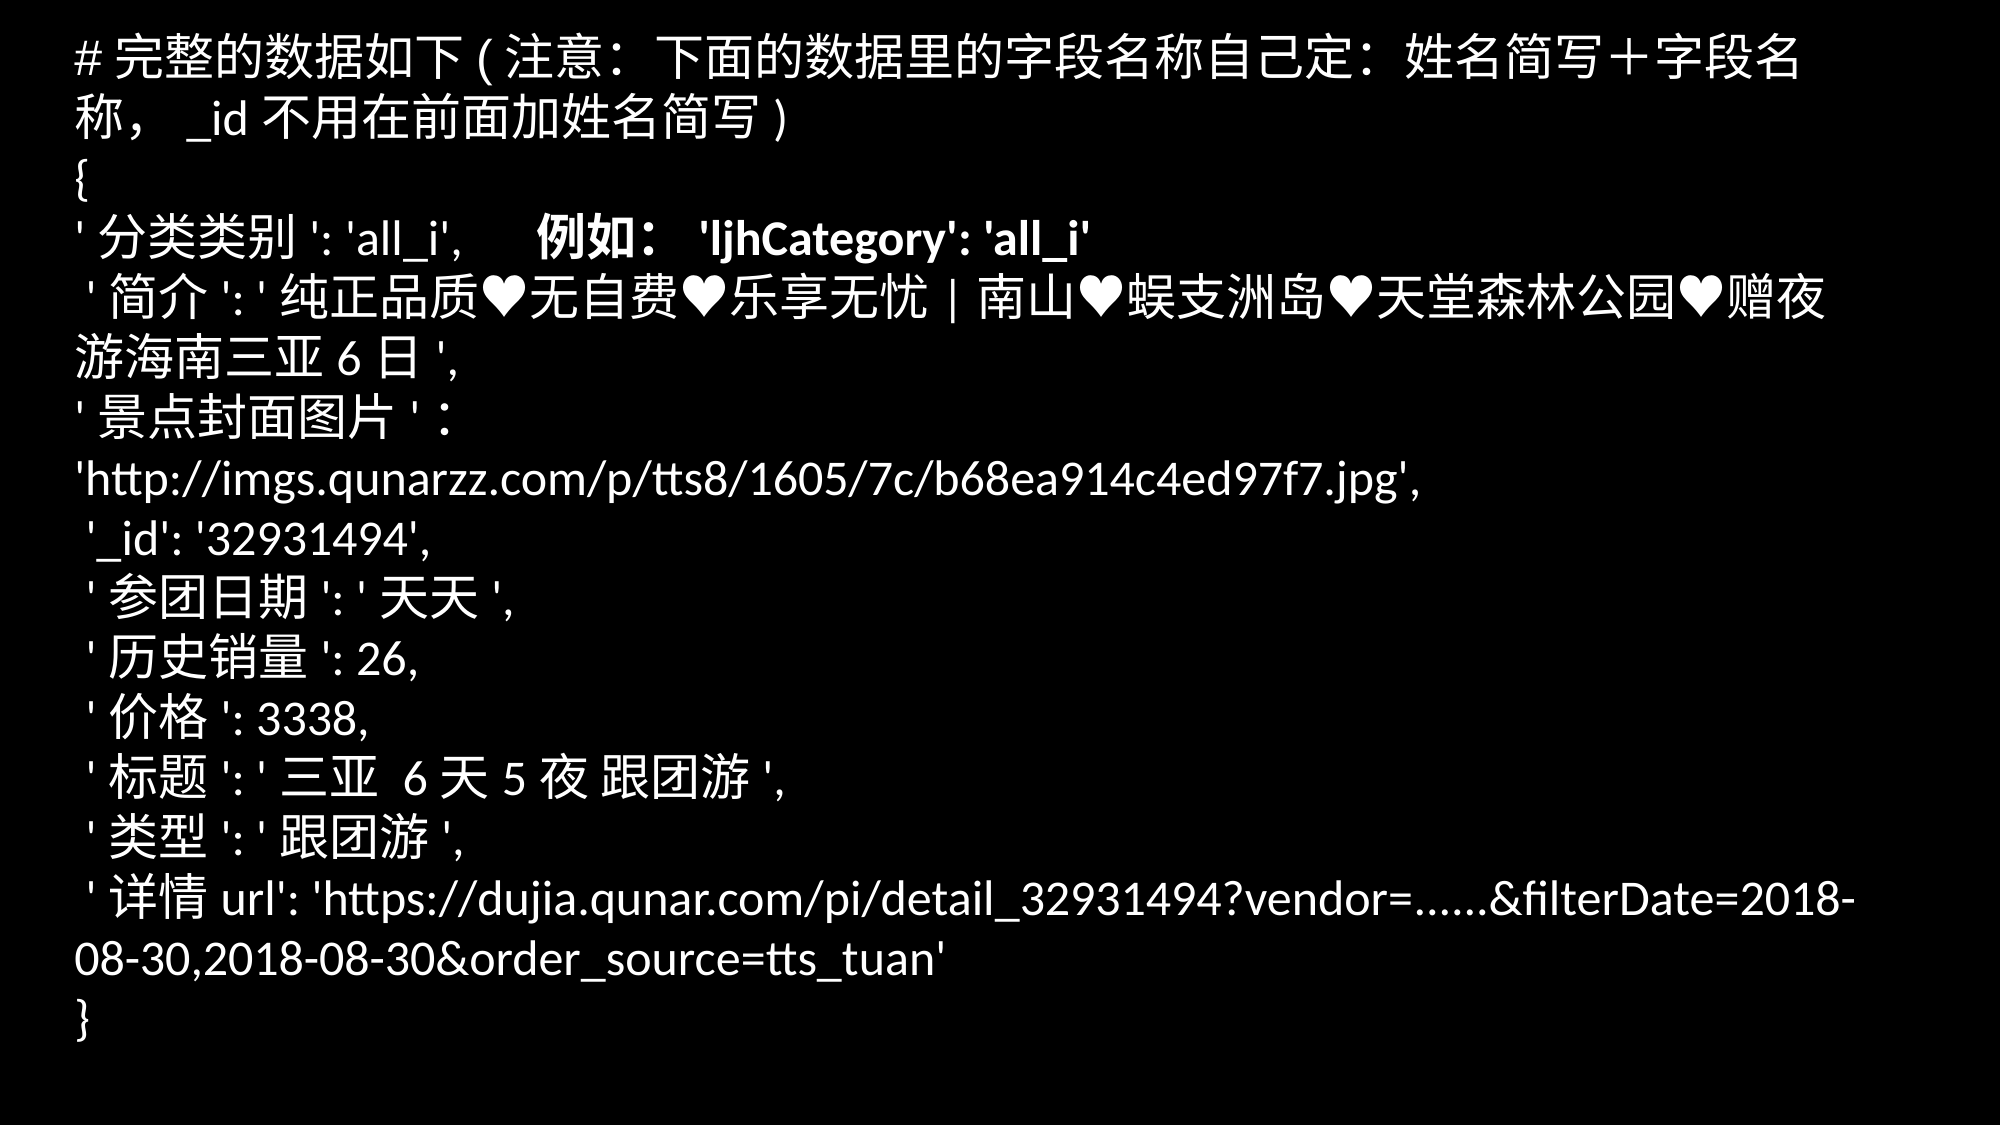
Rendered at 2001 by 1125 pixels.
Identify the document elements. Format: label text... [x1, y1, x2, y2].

subtitle #完整的数据如下(注意：下面的数据里的字段名称自己定：姓名简写＋字段名称，_id不用在前面加姓名简写) { '分类类别': 'all_i', 例如：'ljhCategory': 'all_i' '简介': '纯正品质♥无自费♥乐享无忧|南山♥蜈支洲岛♥天堂森林公园♥赠夜游海南三亚6日', '景点封面图片'： 'http://imgs.qunarzz.com/p/tts8/1605/7c/b68ea914c4ed97f7.jpg', '_id': '32931494', '参团日期': '天天', '历史销量': 26, '价格': 3338, '标题': '三亚 6天5夜 跟团游', '类型': '跟团游', '详情url': 'https://dujia.qunar.com/pi/detail_32931494?vendor=......&filterDate=2018-08-30,2018-08-30&order_source=tts_tuan' } [74, 44, 1863, 1088]
